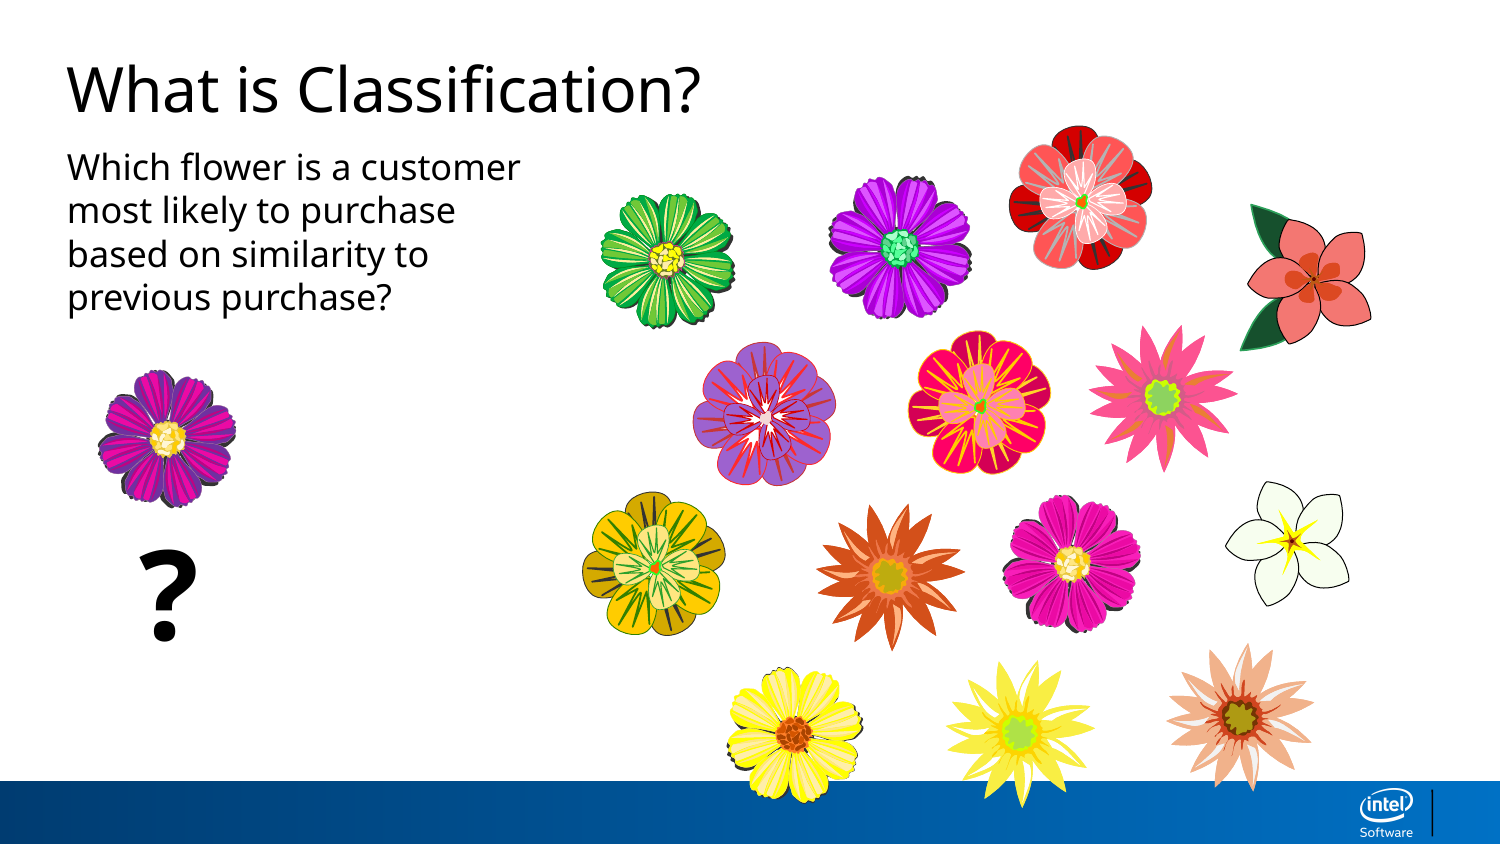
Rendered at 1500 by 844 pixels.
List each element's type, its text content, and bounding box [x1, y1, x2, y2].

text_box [1002, 494, 1141, 634]
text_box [600, 193, 736, 330]
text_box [726, 666, 864, 805]
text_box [815, 503, 966, 652]
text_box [692, 342, 836, 486]
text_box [1224, 480, 1350, 607]
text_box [907, 330, 1052, 475]
text_box What is Classification? [65, 50, 1450, 126]
text_box Which flower is a customer most likely to purchase based on similarity to previous purchase? [65, 122, 542, 339]
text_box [1009, 125, 1153, 270]
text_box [828, 175, 973, 320]
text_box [945, 660, 1096, 809]
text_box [1088, 324, 1239, 473]
text_box ? [139, 518, 185, 666]
picture [1360, 788, 1413, 837]
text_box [582, 491, 726, 636]
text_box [1240, 204, 1372, 351]
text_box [97, 369, 237, 509]
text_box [1165, 642, 1315, 792]
